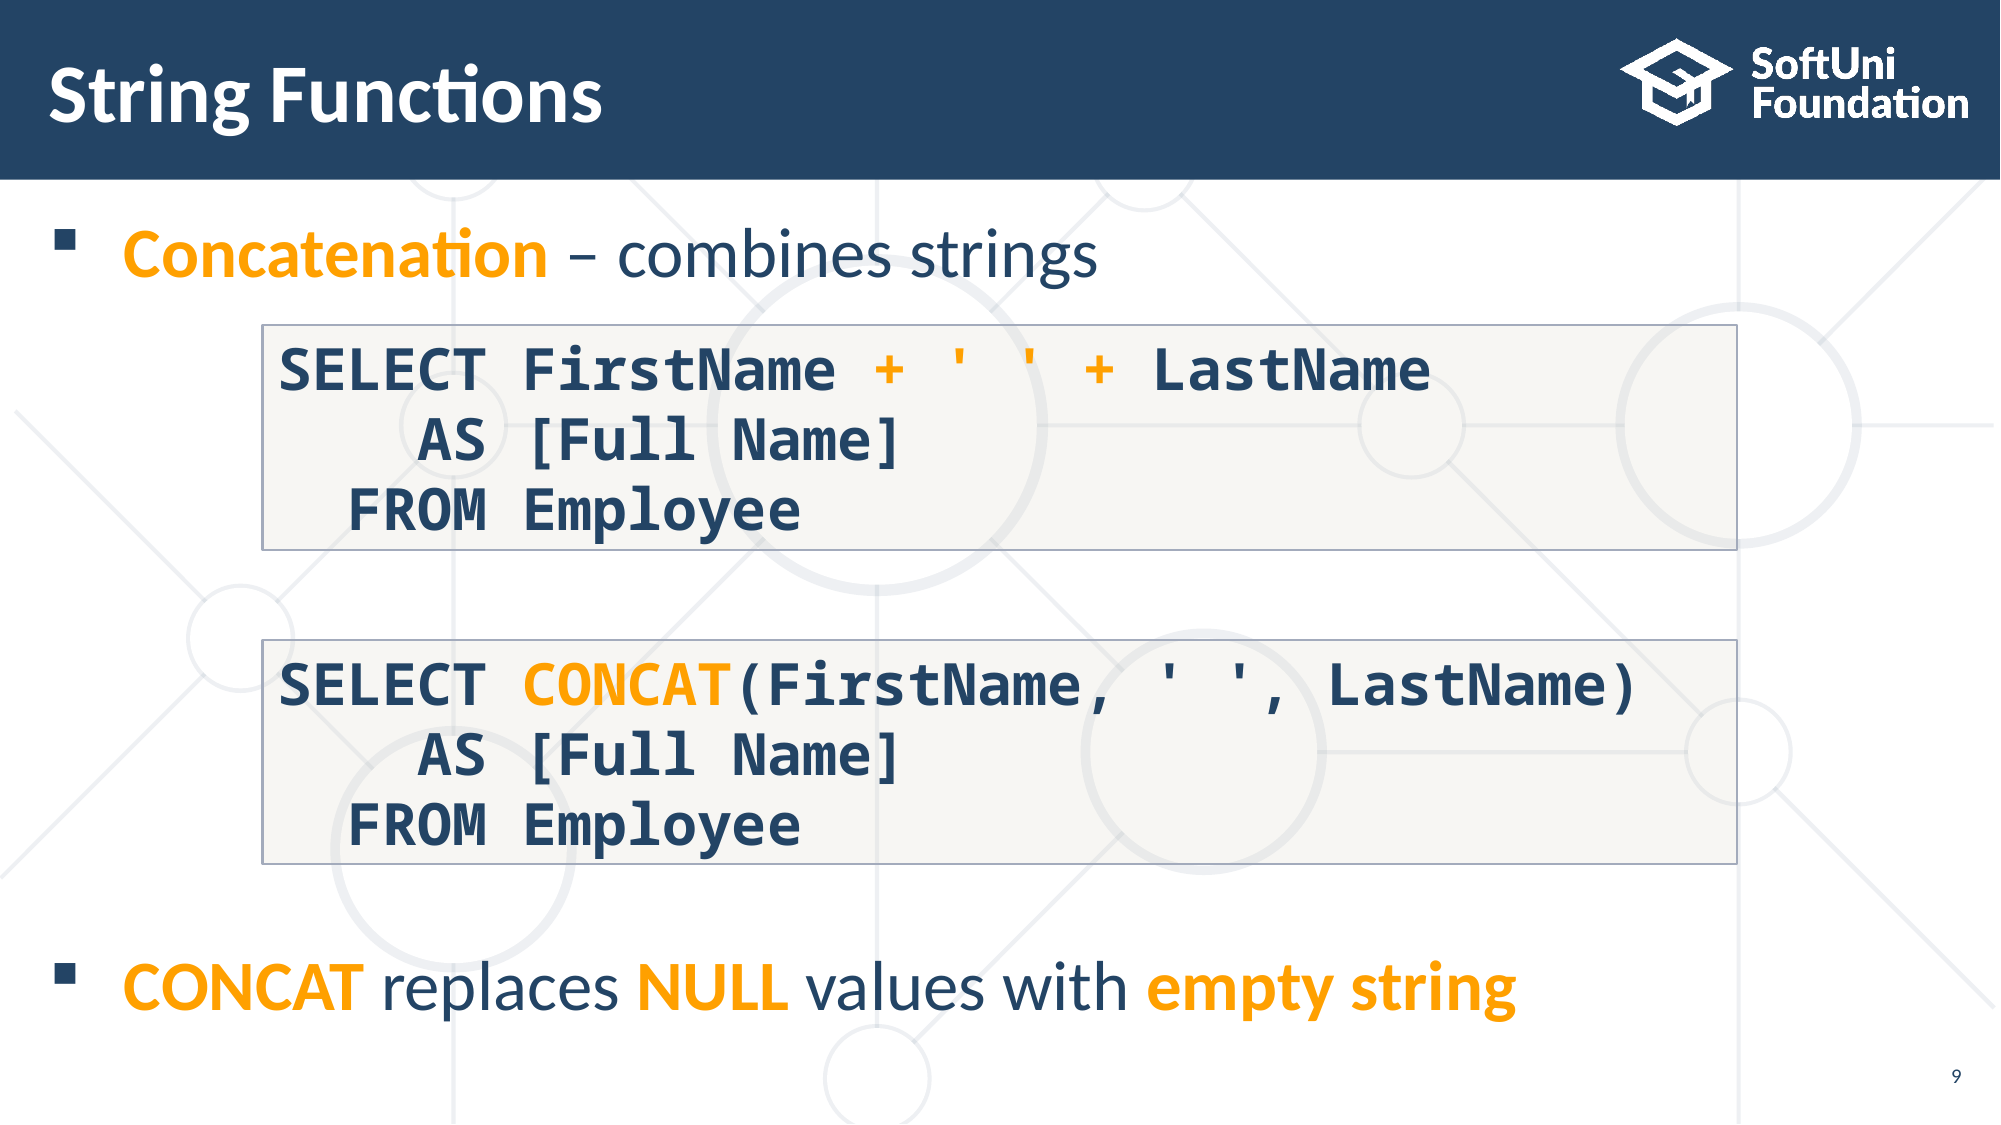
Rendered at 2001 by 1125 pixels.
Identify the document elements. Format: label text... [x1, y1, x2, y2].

text_box SELECT FirstName + ' ' + LastName AS [Full Name] FROM Employee [262, 324, 1738, 550]
picture [1619, 38, 1968, 126]
title String Functions [31, 16, 1591, 162]
slide_number 9 [1897, 1049, 1968, 1101]
text_box SELECT CONCAT(FirstName, ' ', LastName) AS [Full Name] FROM Employee [262, 639, 1738, 865]
list Concatenation – combines strings CONCAT replaces NULL values with empty string [31, 196, 1970, 1050]
